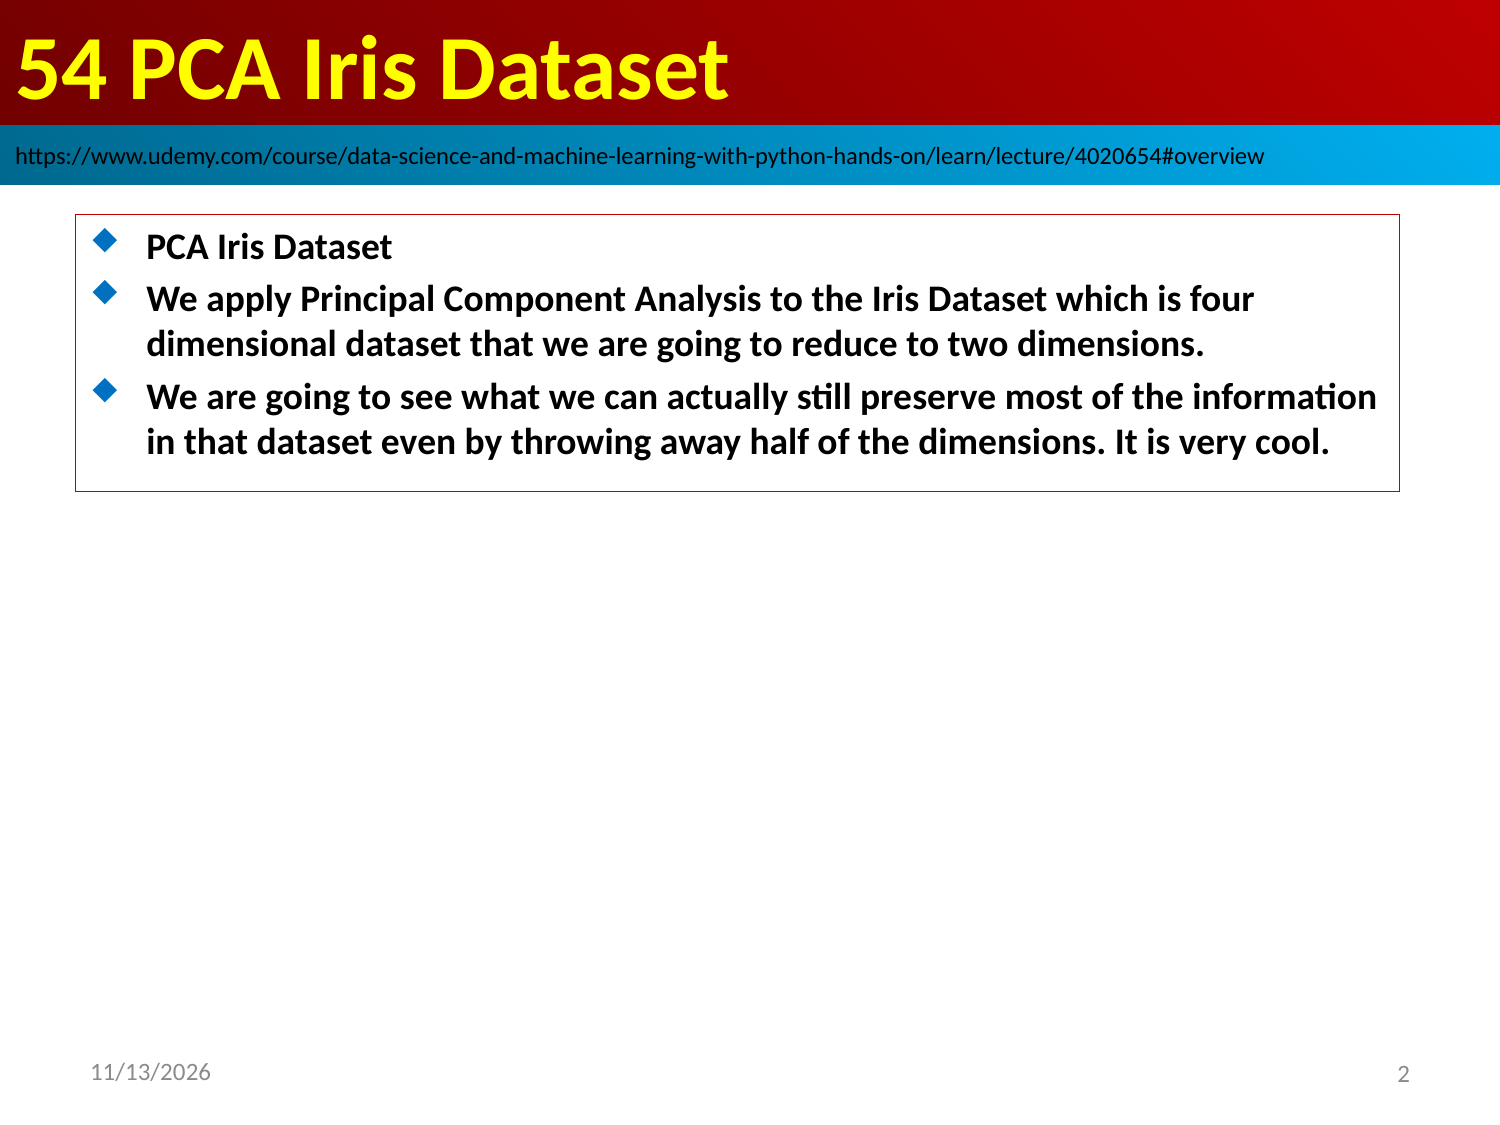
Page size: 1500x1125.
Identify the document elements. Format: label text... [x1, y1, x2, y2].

title 54 PCA Iris Dataset [0, 0, 1500, 125]
slide_number 2 [1074, 1042, 1425, 1103]
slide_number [75, 1040, 425, 1101]
text_box https://www.udemy.com/course/data-science-and-machine-learning-with-python-hands-on/learn/lecture/4020654#overview [0, 125, 1500, 185]
subtitle PCA Iris Dataset We apply Principal Component Analysis to the Iris Dataset which is four dimensional dataset that we are going to reduce to two dimensions. We are going to see what we can actually still preserve most of the information in that dataset even by throwing away half of the dimensions. It is very cool. [75, 214, 1400, 492]
